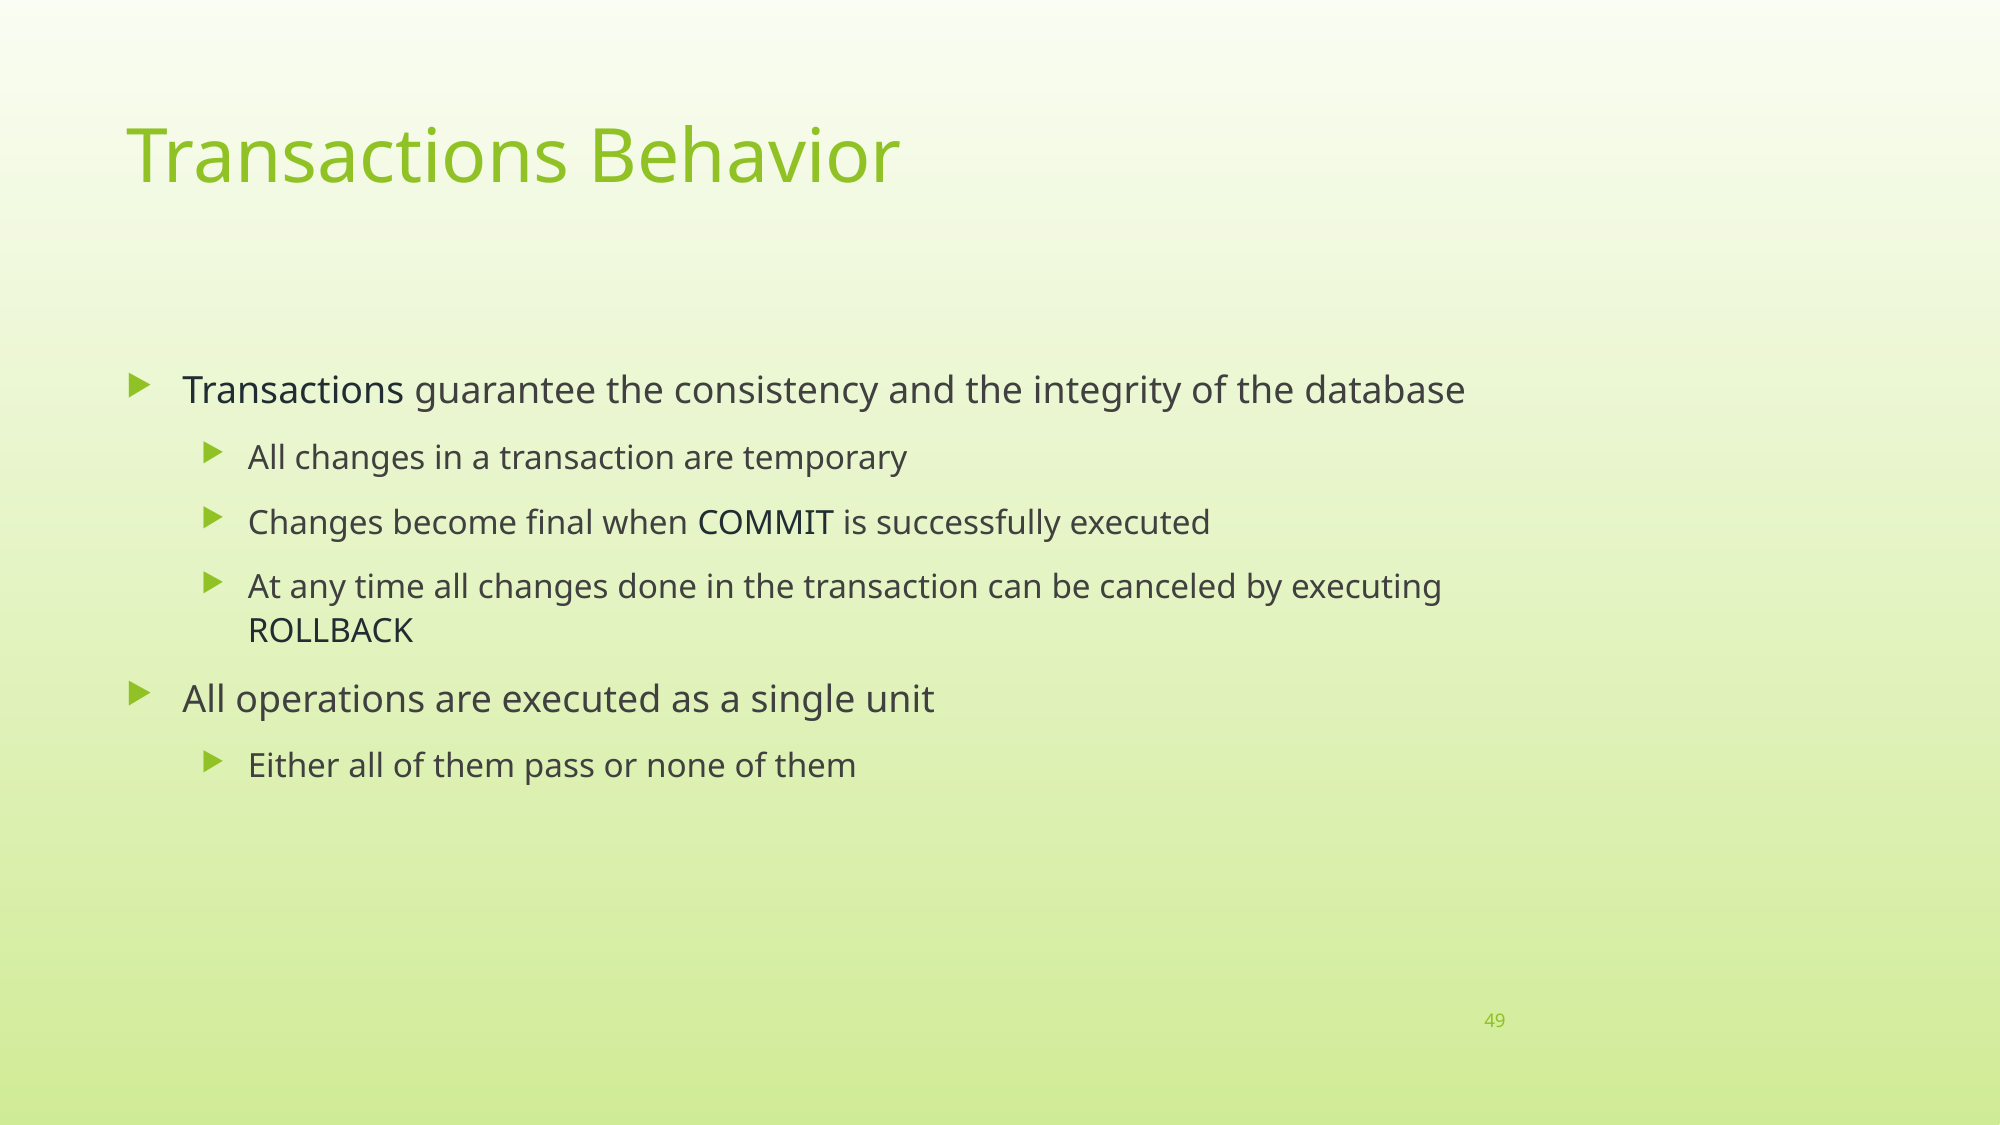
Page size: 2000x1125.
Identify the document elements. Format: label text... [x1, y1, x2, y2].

slide_number 49 [1408, 991, 1521, 1051]
title Transactions Behavior [111, 99, 1521, 317]
list Transactions guarantee the consistency and the integrity of the database All changes in a transaction are temporary Changes become final when COMMIT is successfully executed At any time all changes done in the transaction can be canceled by executing ROLLBACK All operations are executed as a single unit Either all of them pass or none of them [111, 354, 1521, 992]
